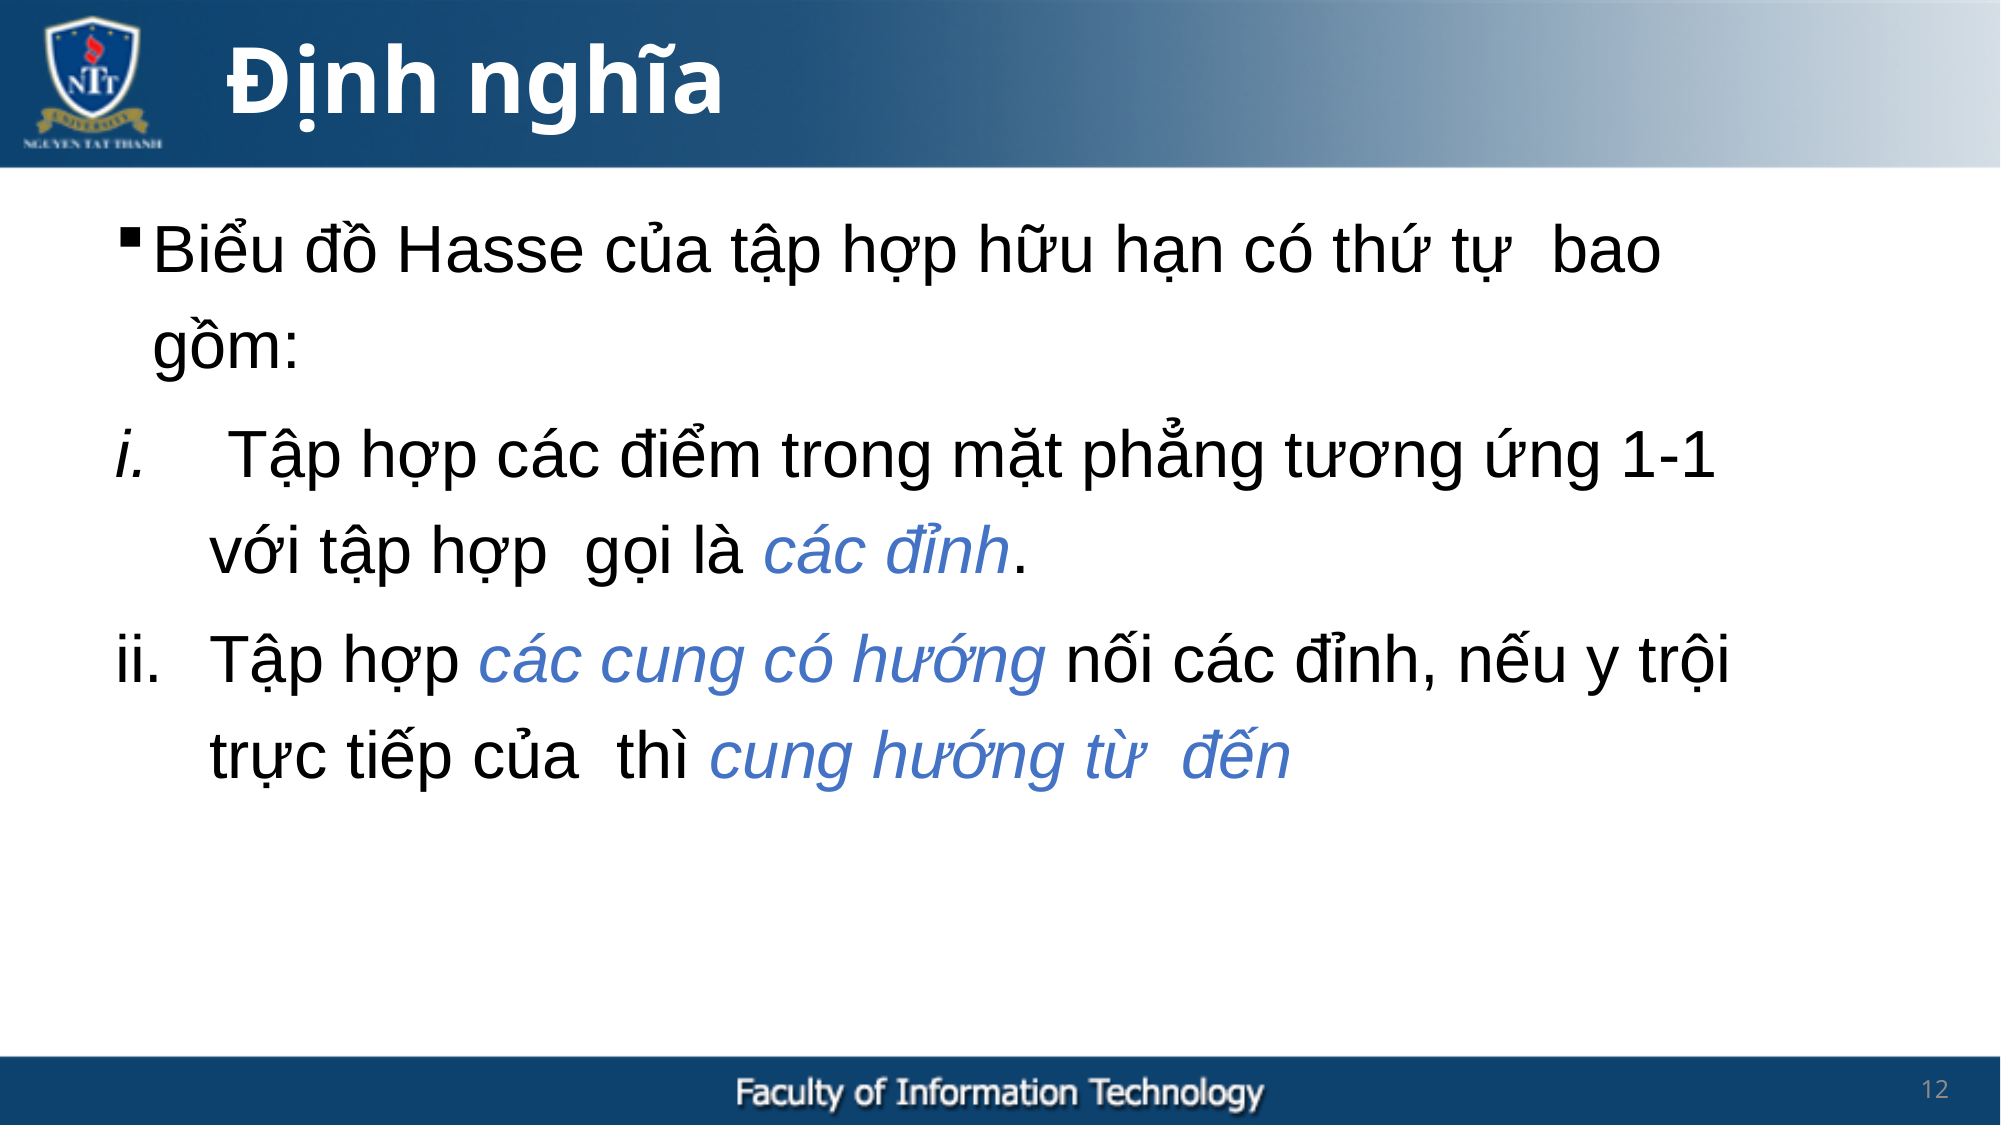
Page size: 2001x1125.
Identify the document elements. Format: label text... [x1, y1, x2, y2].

slide_number 12 [1514, 1060, 1965, 1121]
title Định nghĩa [210, 4, 1953, 164]
picture [0, 0, 2001, 1125]
